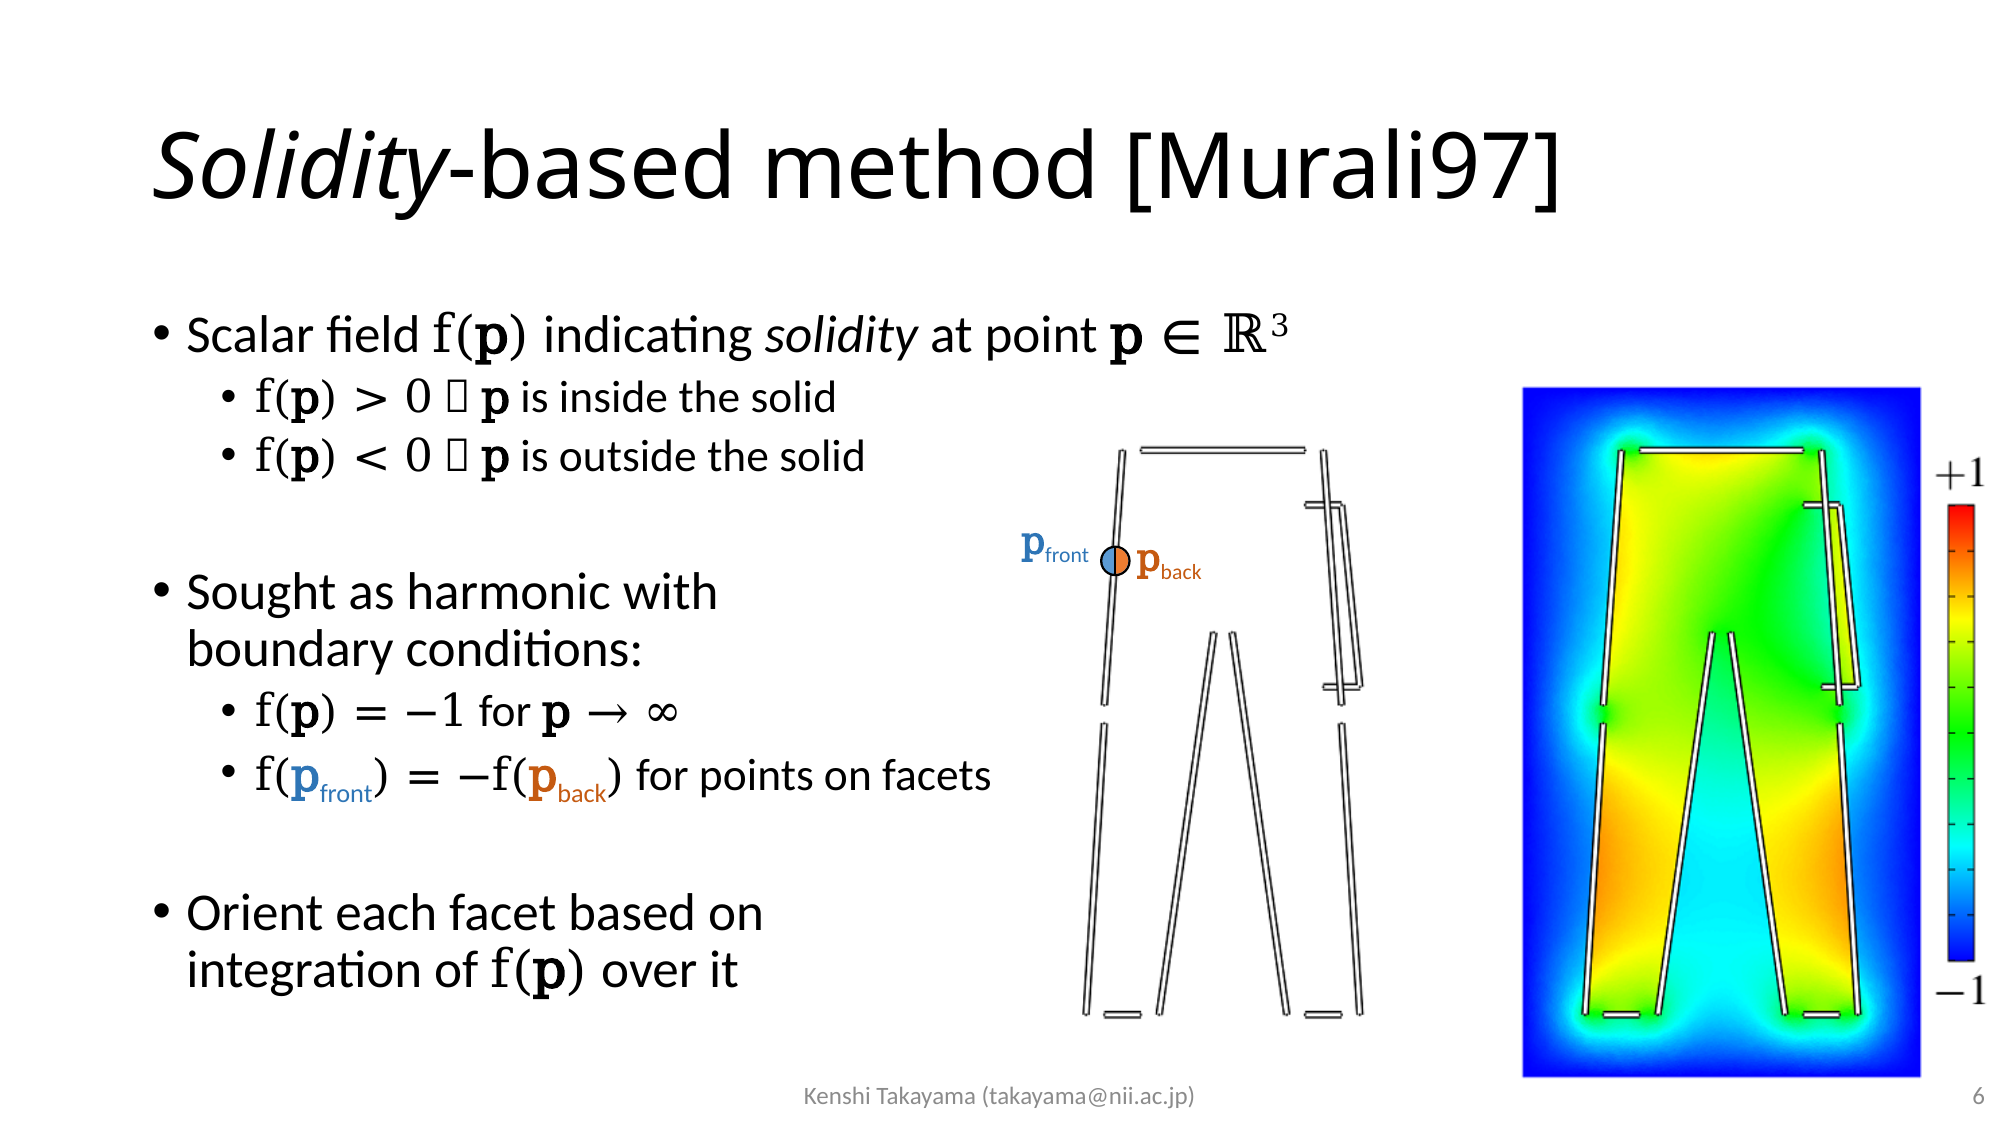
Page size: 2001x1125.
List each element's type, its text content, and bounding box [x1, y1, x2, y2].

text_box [1099, 545, 1131, 577]
picture [1082, 372, 1989, 1085]
text_box pfront [1006, 508, 1082, 575]
footer Kenshi Takayama (takayama@nii.ac.jp) [662, 1065, 1338, 1125]
title Solidity-based method [Murali97] [137, 59, 1863, 278]
list Scalar field f(p) indicating solidity at point p ∈ ℝ3 f(p) > 0  p is inside the solid f(p) < 0  p is outside the solid Sought as harmonic with boundary conditions: f(p) = −1 for p → ∞ f(pfront) = −f(pback) for points on facets Orient each facet based on integration of f(p) over it [137, 299, 1863, 1014]
slide_number 6 [1550, 1065, 2000, 1125]
